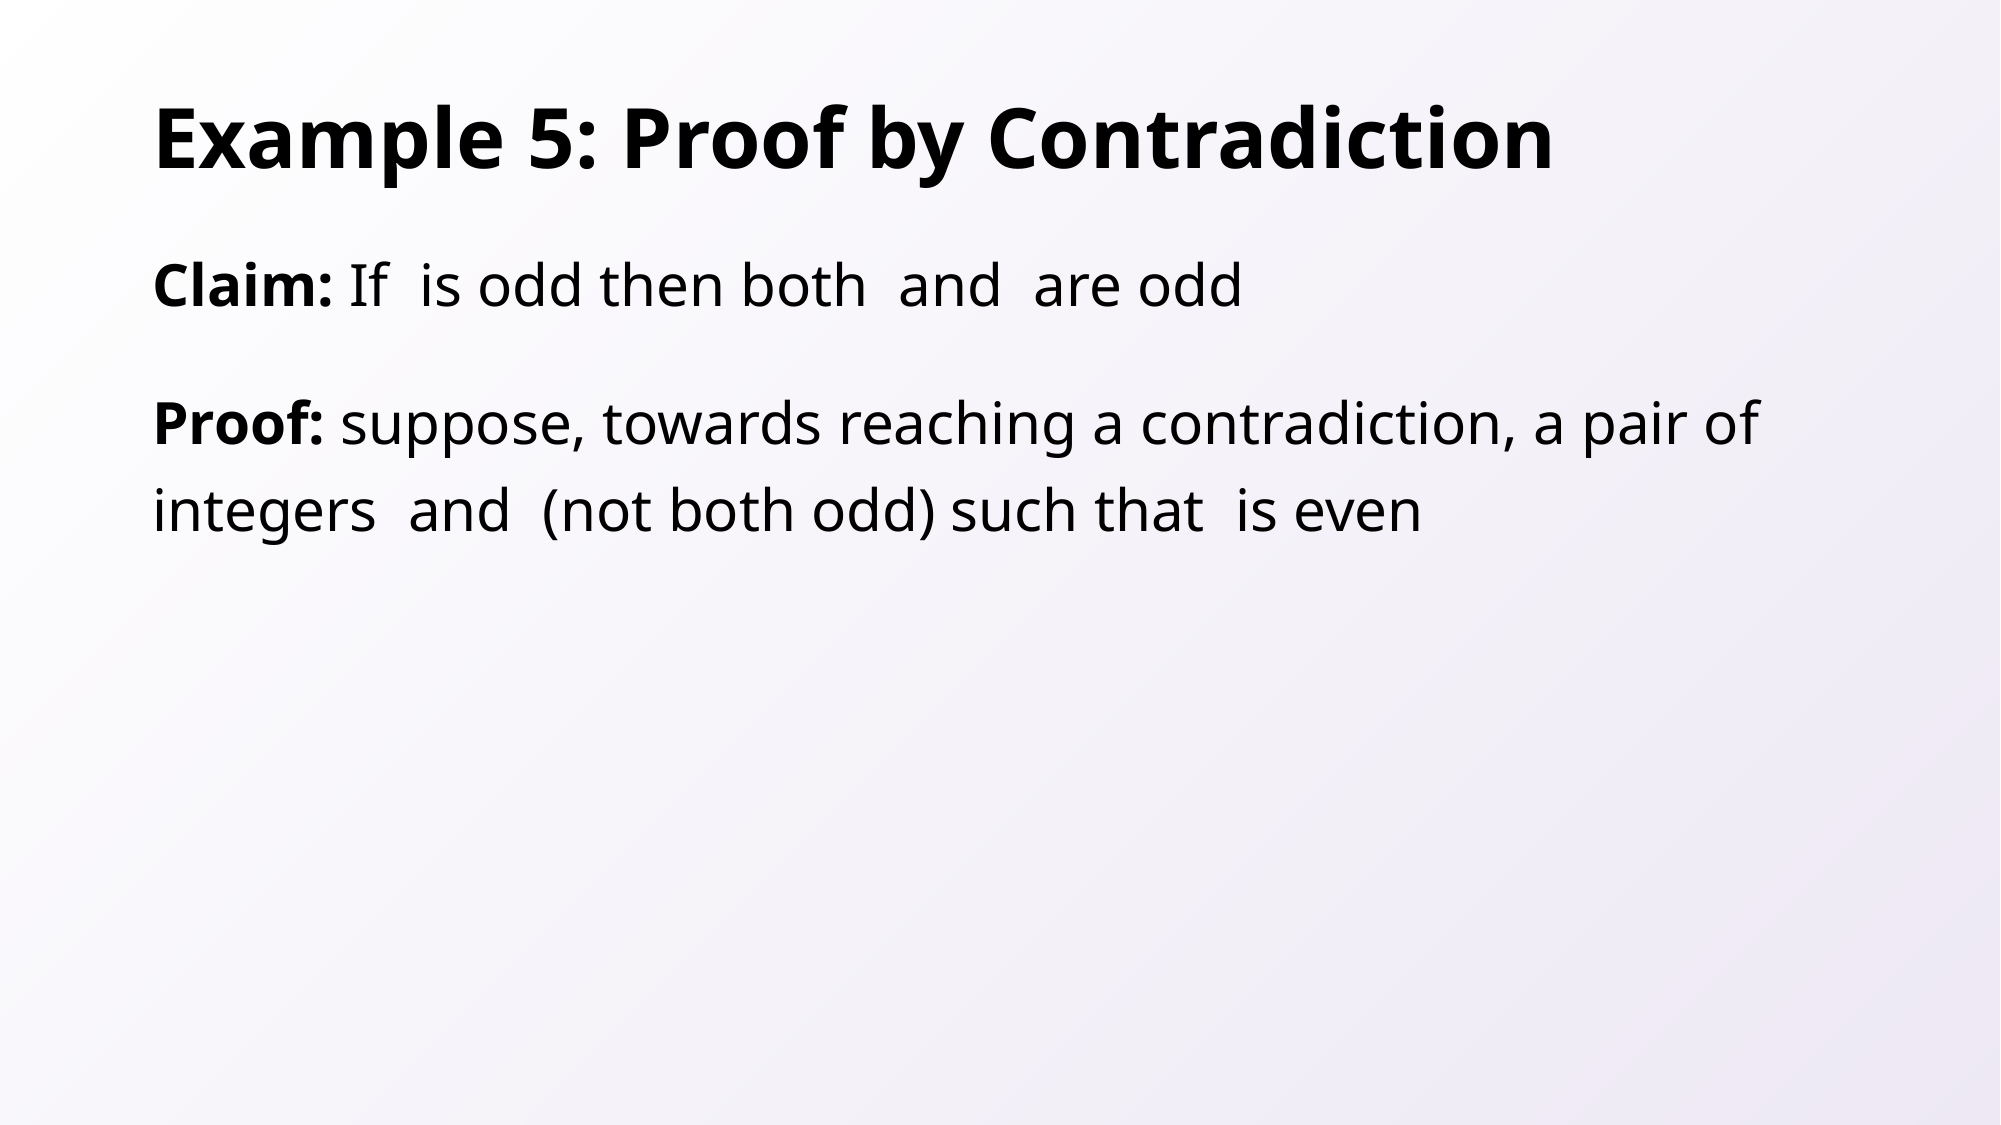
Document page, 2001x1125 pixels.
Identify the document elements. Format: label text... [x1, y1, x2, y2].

title Example 5: Proof by Contradiction [137, 59, 1863, 224]
